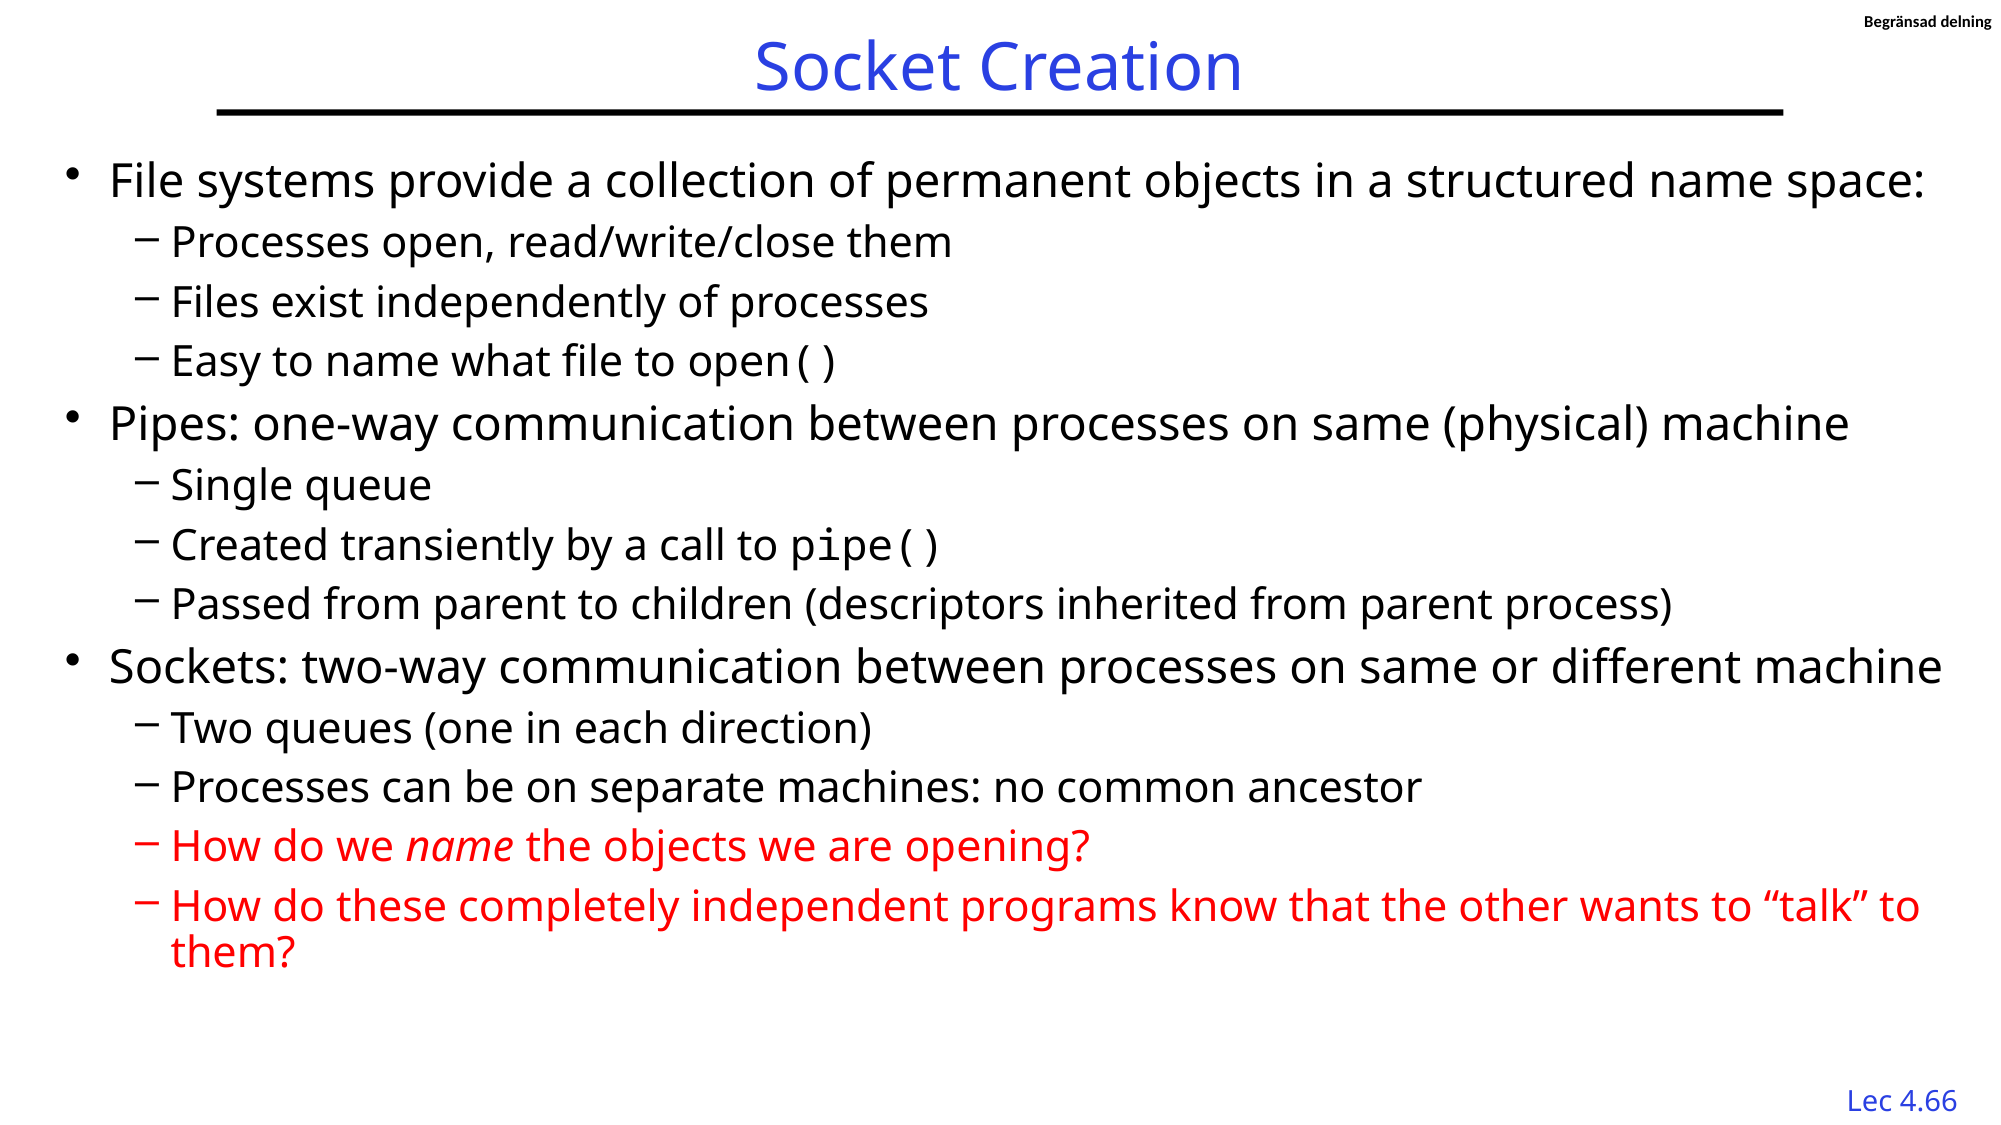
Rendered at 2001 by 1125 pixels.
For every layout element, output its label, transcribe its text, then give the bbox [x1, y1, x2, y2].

title Socket Creation [216, 24, 1784, 113]
list File systems provide a collection of permanent objects in a structured name space: Processes open, read/write/close them Files exist independently of processes Easy to name what file to open() Pipes: one-way communication between processes on same (physical) machine Single queue Created transiently by a call to pipe() Passed from parent to children (descriptors inherited from parent process) Sockets: two-way communication between processes on same or different machine Two queues (one in each direction) Processes can be on separate machines: no common ancestor How do we name the objects we are opening? How do these completely independent programs know that the other wants to “talk” to them? [50, 149, 1963, 1063]
